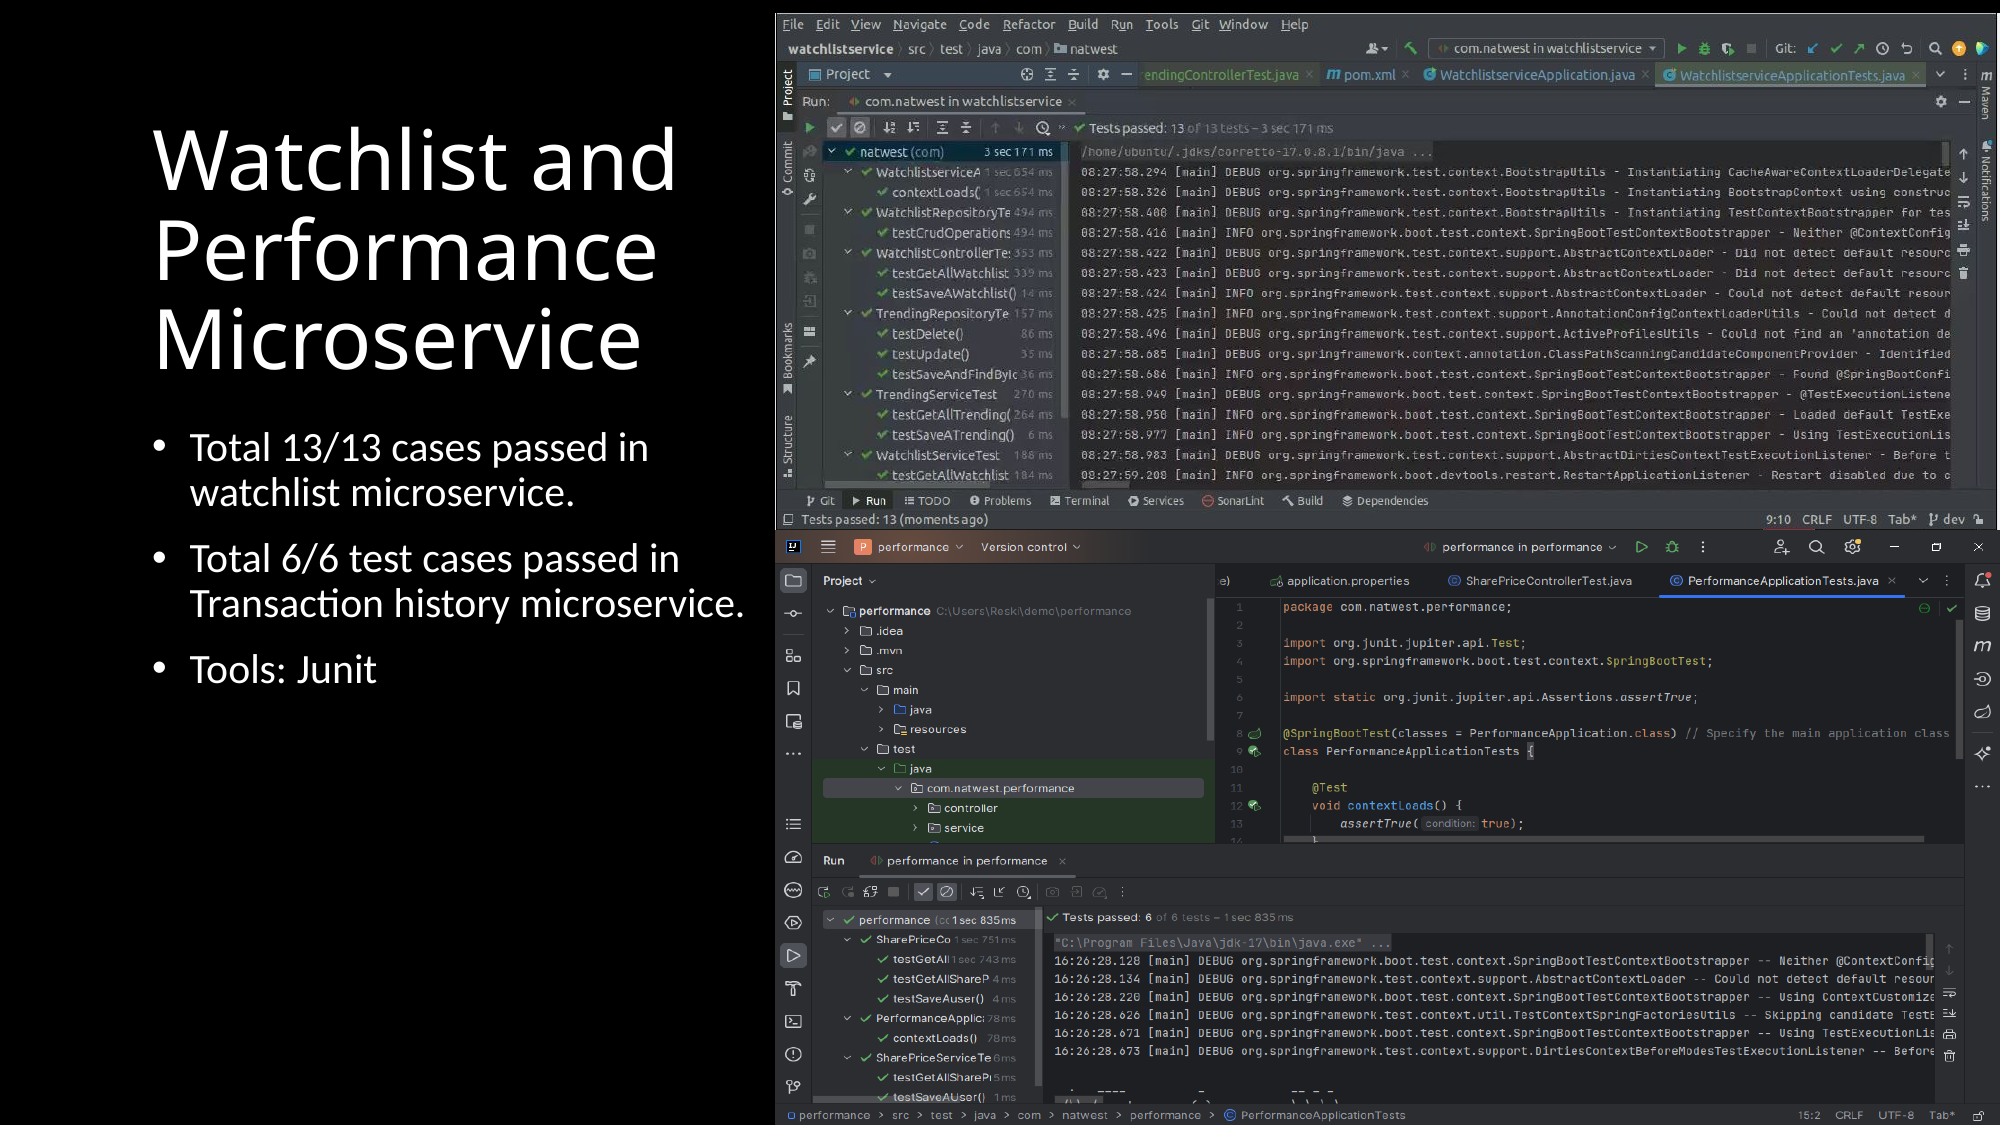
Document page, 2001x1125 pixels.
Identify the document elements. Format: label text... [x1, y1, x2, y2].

picture [775, 13, 2000, 1125]
title Watchlist and Performance Microservice [137, 86, 775, 396]
text_box [0, 0, 2000, 1125]
list Total 13/13 cases passed in watchlist microservice. Total 6/6 test cases passed in Transaction history microservice. Tools: Junit [137, 418, 775, 1004]
